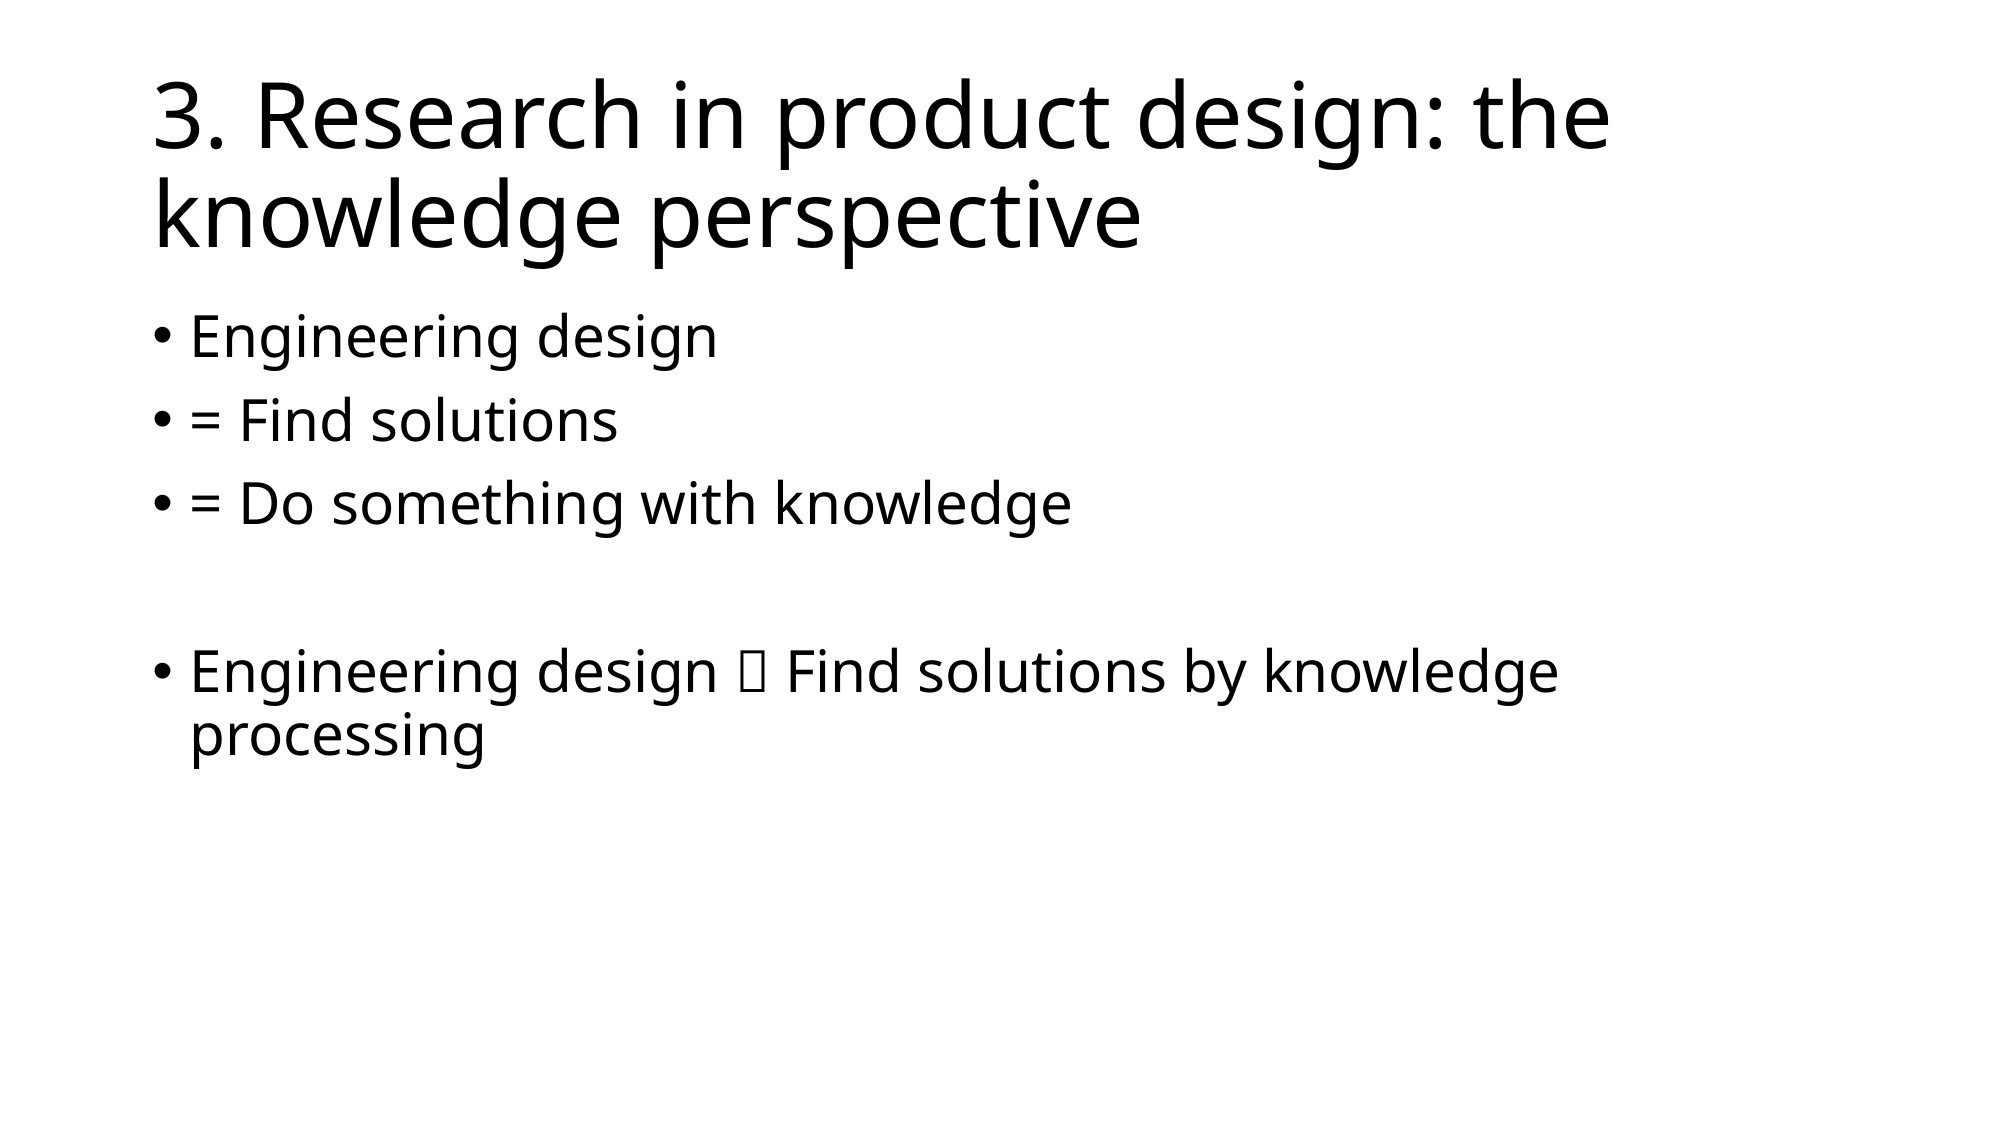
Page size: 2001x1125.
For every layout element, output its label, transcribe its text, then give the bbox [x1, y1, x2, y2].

list Engineering design = Find solutions = Do something with knowledge Engineering design  Find solutions by knowledge processing [137, 299, 1863, 1014]
title 3. Research in product design: the knowledge perspective [137, 59, 1863, 278]
